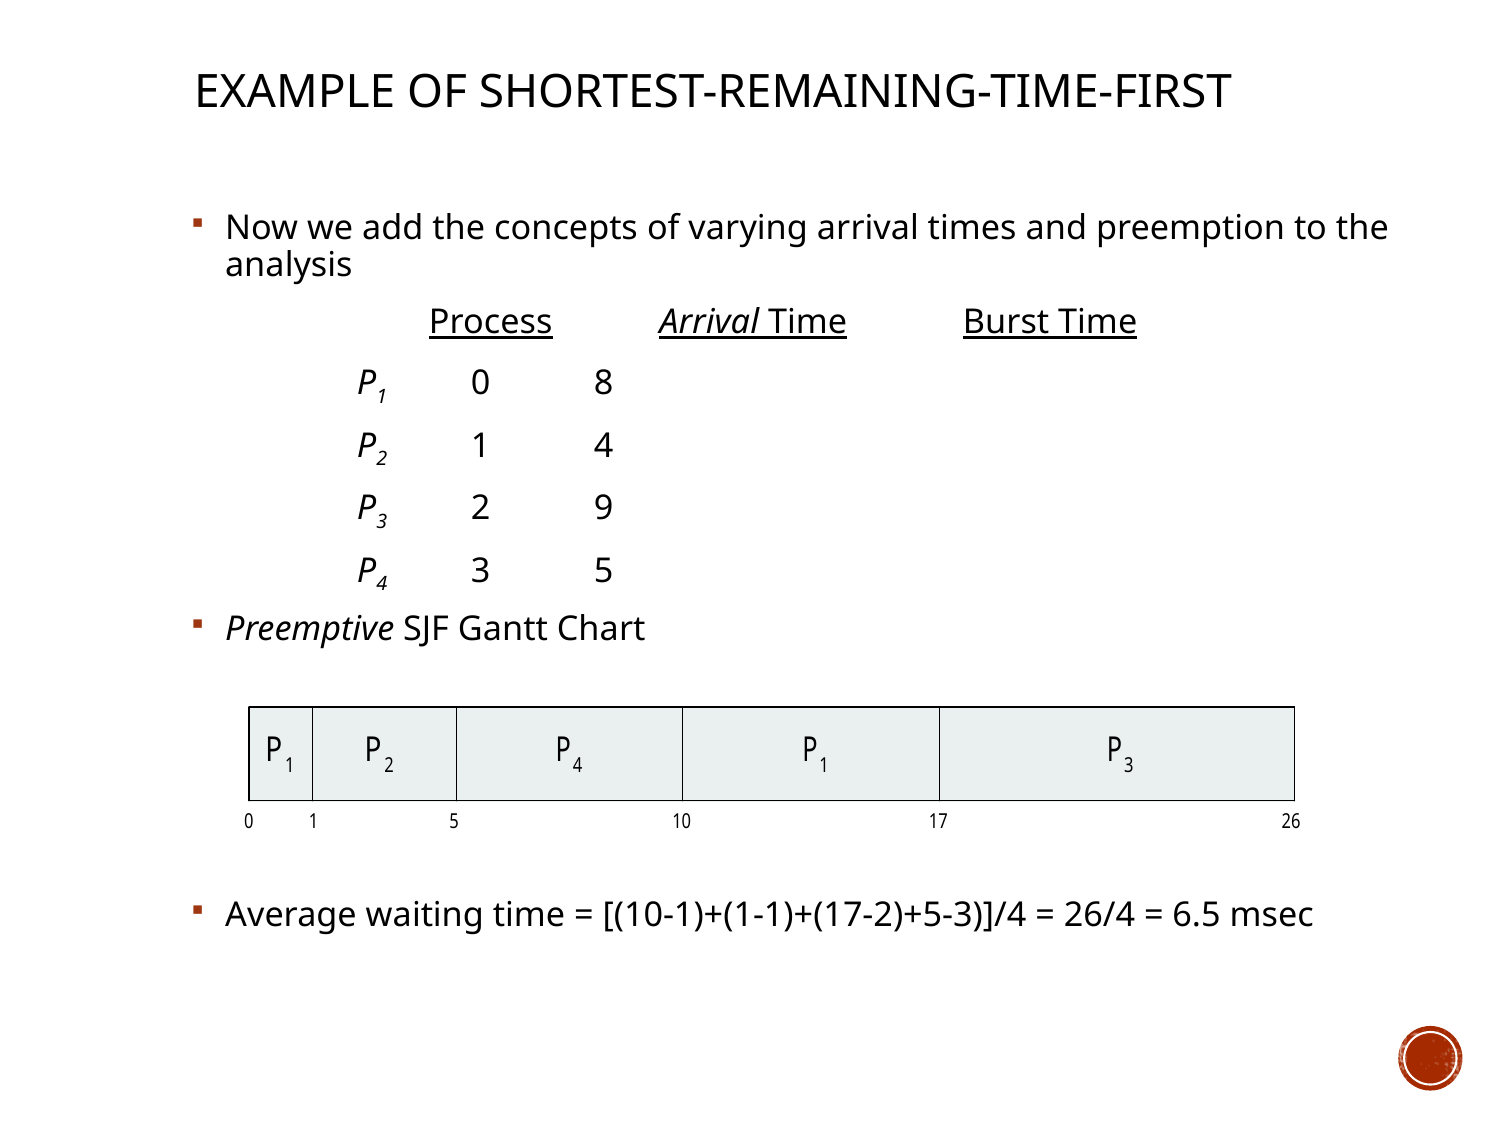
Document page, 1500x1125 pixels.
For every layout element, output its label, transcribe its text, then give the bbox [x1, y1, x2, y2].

picture [237, 703, 1309, 835]
list Now we add the concepts of varying arrival times and preemption to the analysis ProcessA arri Arrival TimeT Burst Time P1 0 8 P2 1 4 P3 2 9 P4 3 5 Preemptive SJF Gantt Chart Average waiting time = [(10-1)+(1-1)+(17-2)+5-3)]/4 = 26/4 = 6.5 msec [175, 202, 1424, 946]
title Example of Shortest-remaining-time-first [179, 45, 1425, 141]
